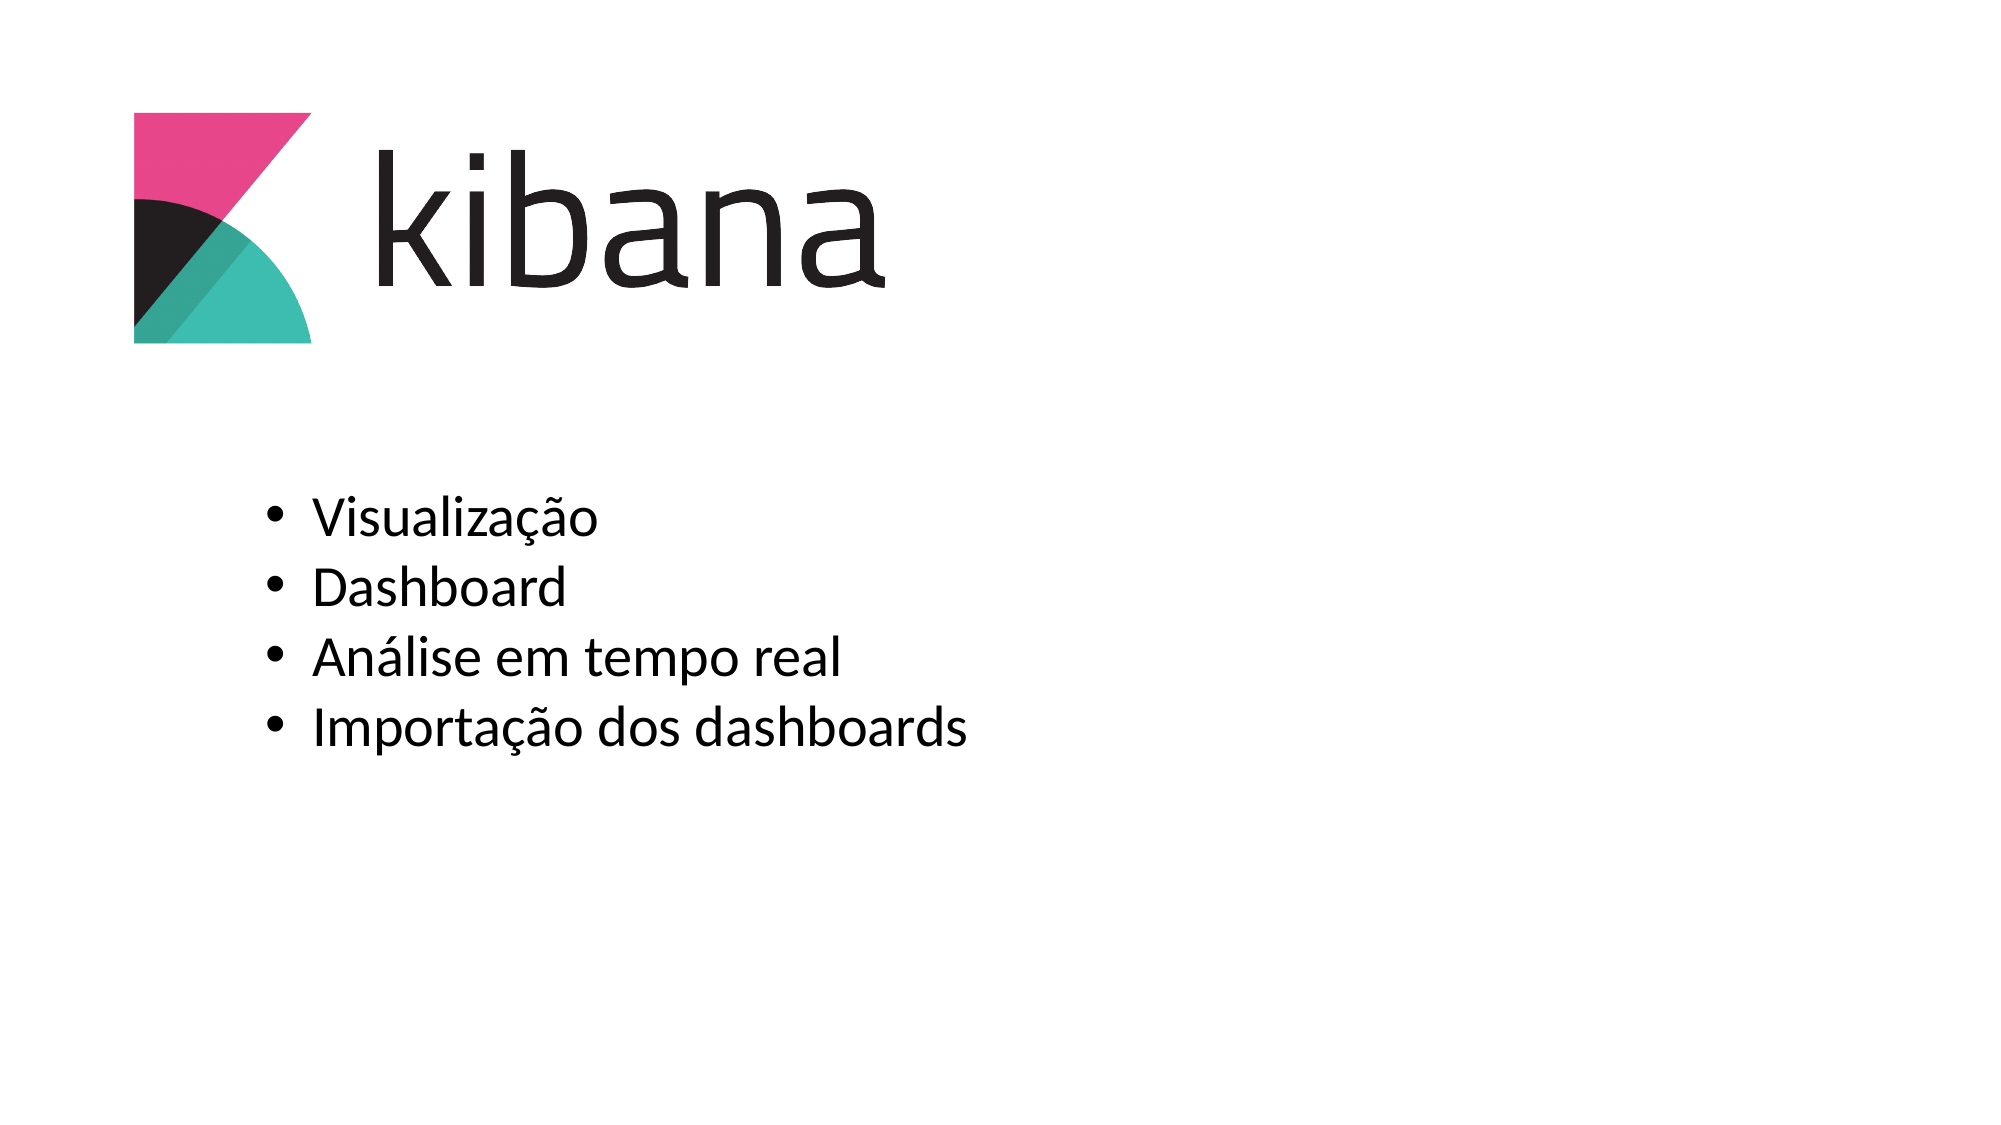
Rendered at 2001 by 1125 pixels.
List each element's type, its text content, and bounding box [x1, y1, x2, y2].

text_box Visualização Dashboard Análise em tempo real Importação dos dashboards [250, 470, 1364, 856]
picture [52, 22, 966, 439]
